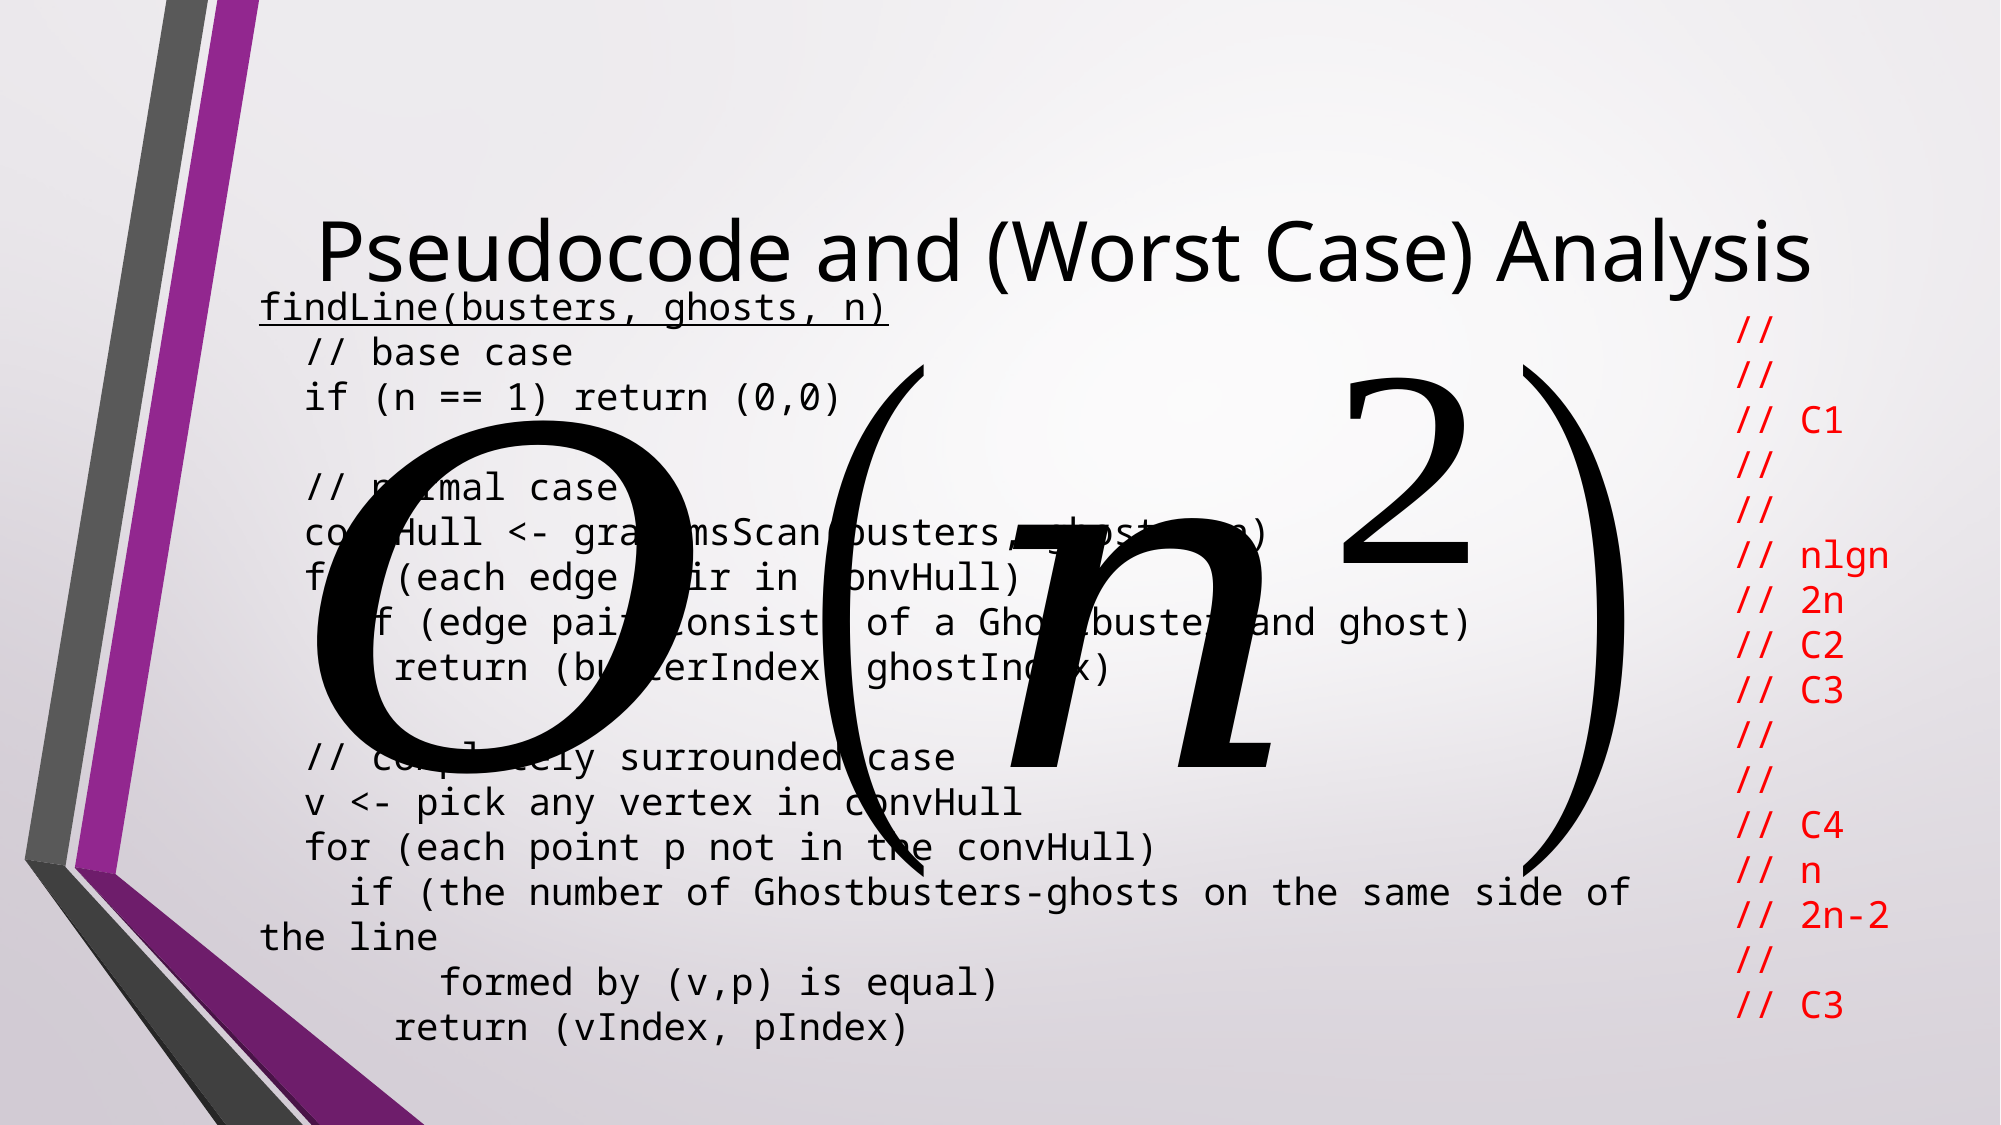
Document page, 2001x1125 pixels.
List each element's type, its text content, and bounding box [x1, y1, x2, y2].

text_box // // // C1 // // // nlgn // 2n // C2 // C3 // // // C4 // n // 2n-2 // // C3 [1717, 299, 1919, 1078]
title Pseudocode and (Worst Case) Analysis [243, 104, 1887, 299]
list findLine(busters, ghosts, n) // base case if (n == 1) return (0,0) // normal case convHull <- grahamsScan(busters, ghosts, n) for (each edge pair in convHull) if (edge pair consists of a Ghostbuster and ghost) return (busterIndex, ghostIndex) // completely surrounded case v <- pick any vertex in convHull for (each point p not in the convHull) if (the number of Ghostbusters-ghosts on the same side of the line formed by (v,p) is equal) return (vIndex, pIndex) [243, 254, 1718, 1077]
